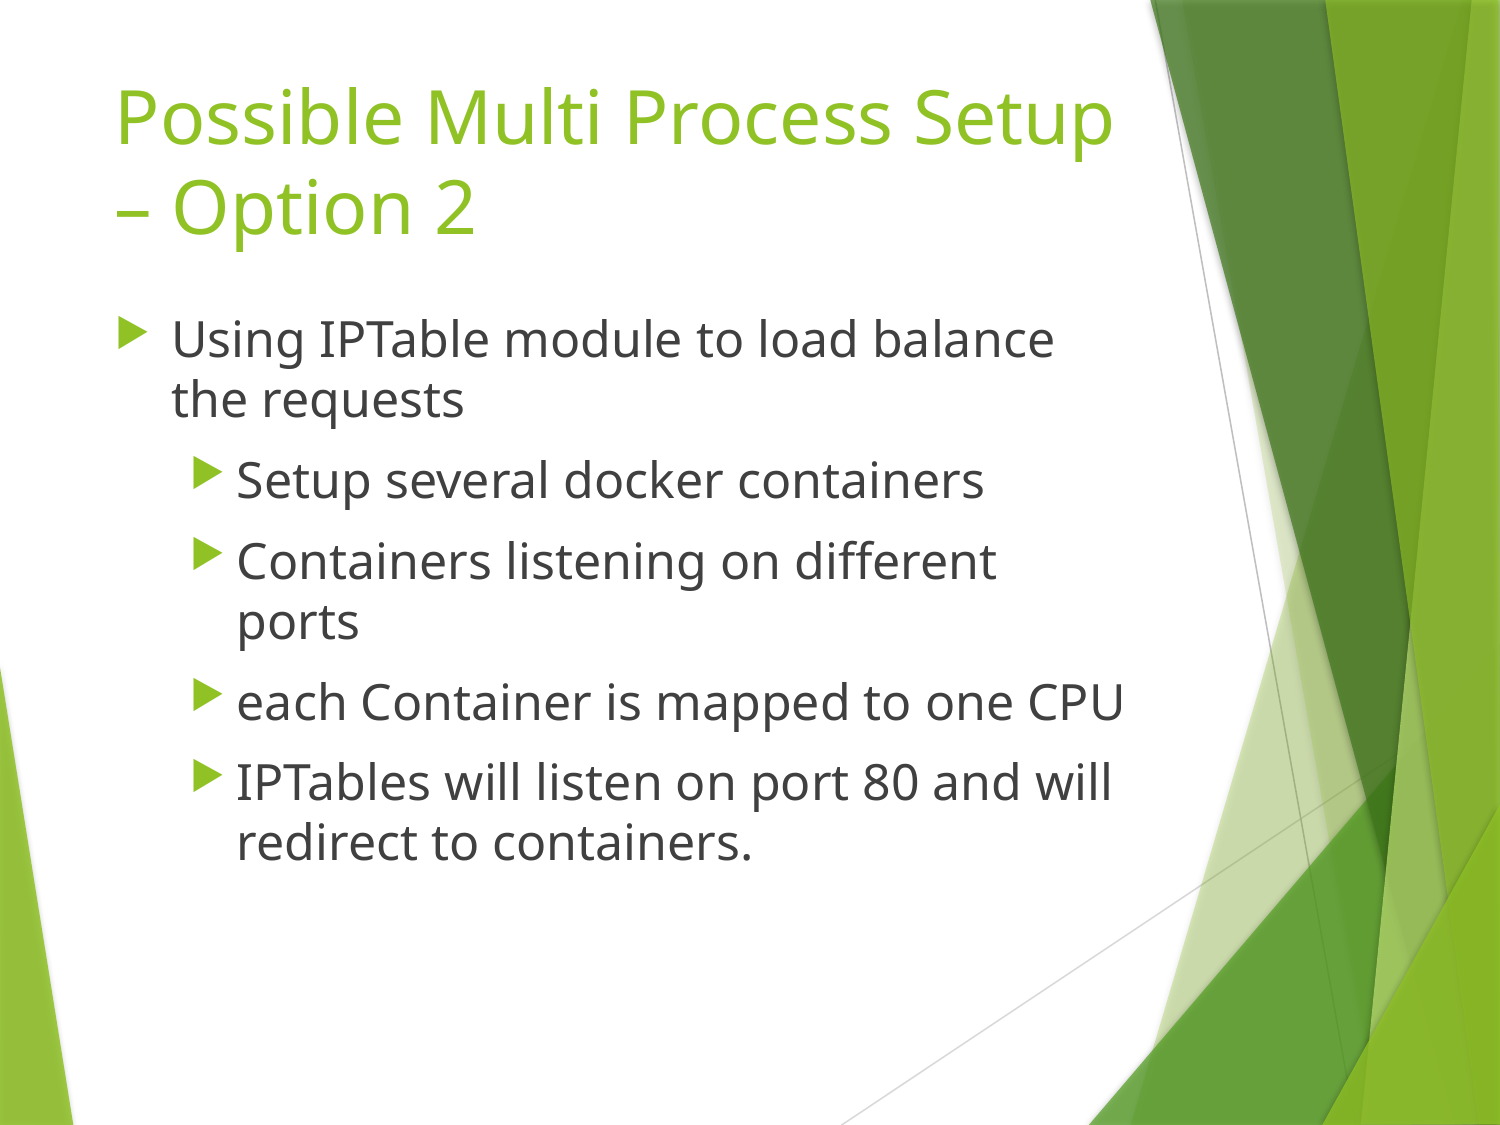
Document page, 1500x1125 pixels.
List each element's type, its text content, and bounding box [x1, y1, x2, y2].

title Possible Multi Process Setup – Option 2 [99, 62, 1142, 280]
list Using IPTable module to load balance the requests Setup several docker containers Containers listening on different ports each Container is mapped to one CPU IPTables will listen on port 80 and will redirect to containers. [99, 299, 1142, 937]
